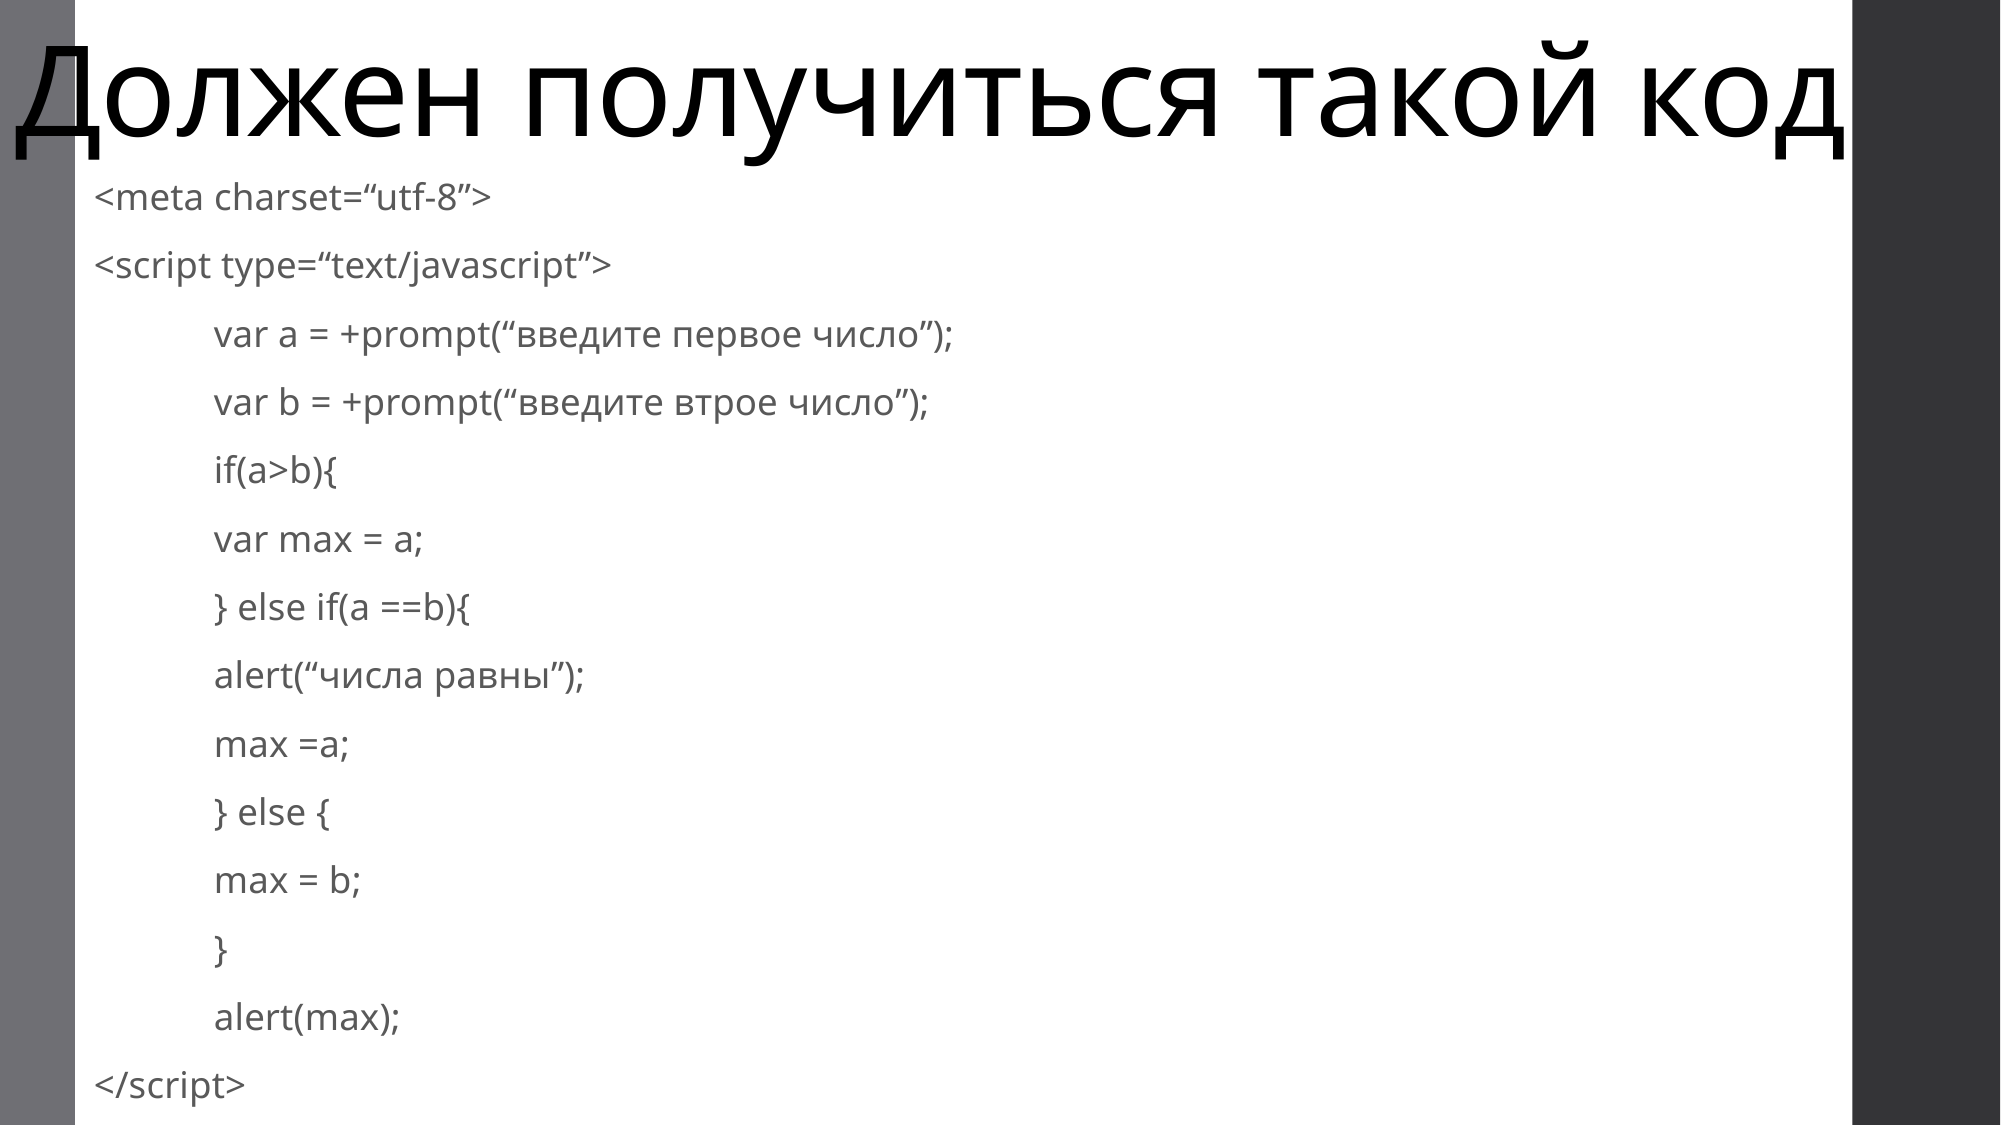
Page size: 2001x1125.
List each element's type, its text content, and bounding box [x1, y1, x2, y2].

title Должен получиться такой код [0, 0, 1999, 170]
list <meta charset=“utf-8”> <script type=“text/javascript”> var a = +prompt(“введите первое число”); var b = +prompt(“введите втрое число”); if(a>b){ var max = a; } else if(a ==b){ alert(“числа равны”); max =a; } else { max = b; } alert(max); </script> [79, 169, 1847, 1125]
